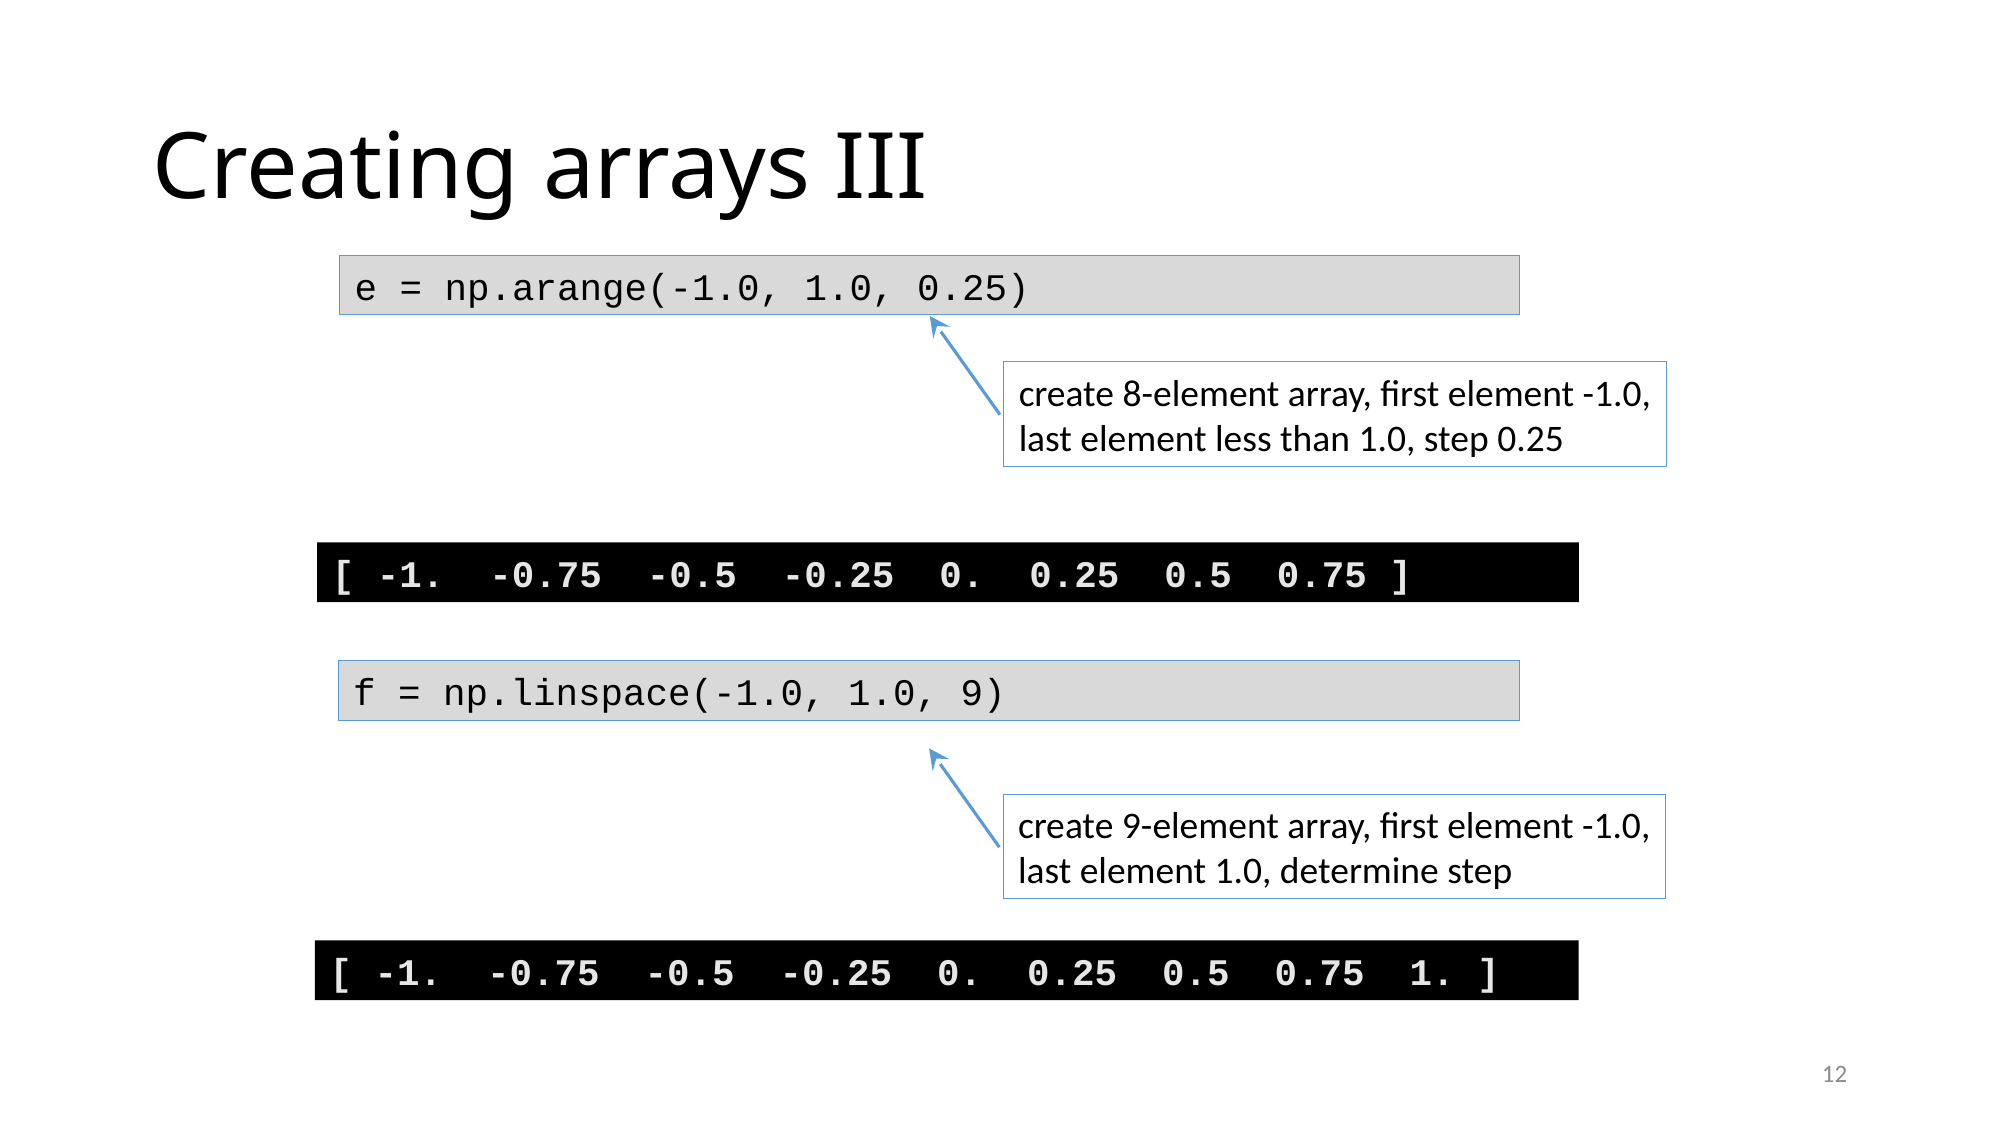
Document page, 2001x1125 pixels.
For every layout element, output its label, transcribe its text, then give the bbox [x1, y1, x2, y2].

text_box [339, 255, 1671, 468]
text_box [ -1. -0.75 -0.5 -0.25 0. 0.25 0.5 0.75 ] [317, 542, 1579, 603]
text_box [338, 660, 1670, 901]
text_box [ -1. -0.75 -0.5 -0.25 0. 0.25 0.5 0.75 1. ] [314, 940, 1579, 1001]
slide_number 12 [1412, 1042, 1863, 1103]
title Creating arrays III [137, 59, 1863, 278]
